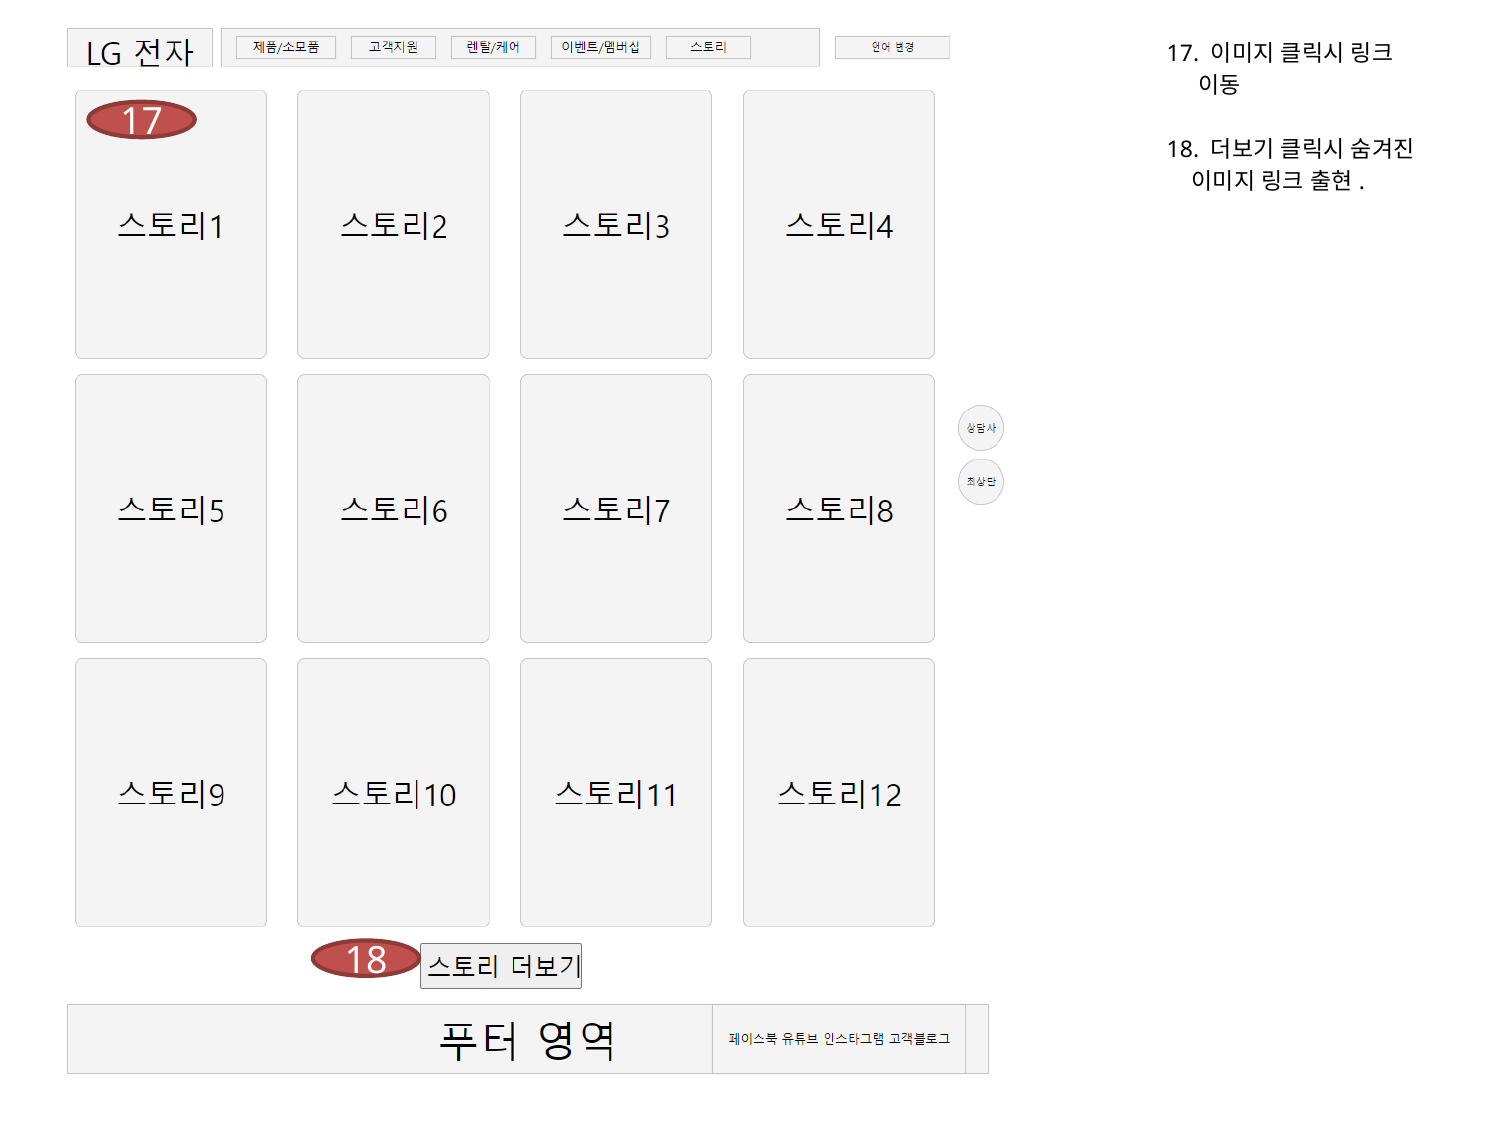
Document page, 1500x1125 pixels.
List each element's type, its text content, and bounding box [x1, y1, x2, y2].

list 17. 이미지 클릭시 링크 이동 18. 더보기 클릭시 숨겨진 이미지 링크 출현. [1151, 30, 1471, 1106]
picture [52, 17, 1022, 1099]
